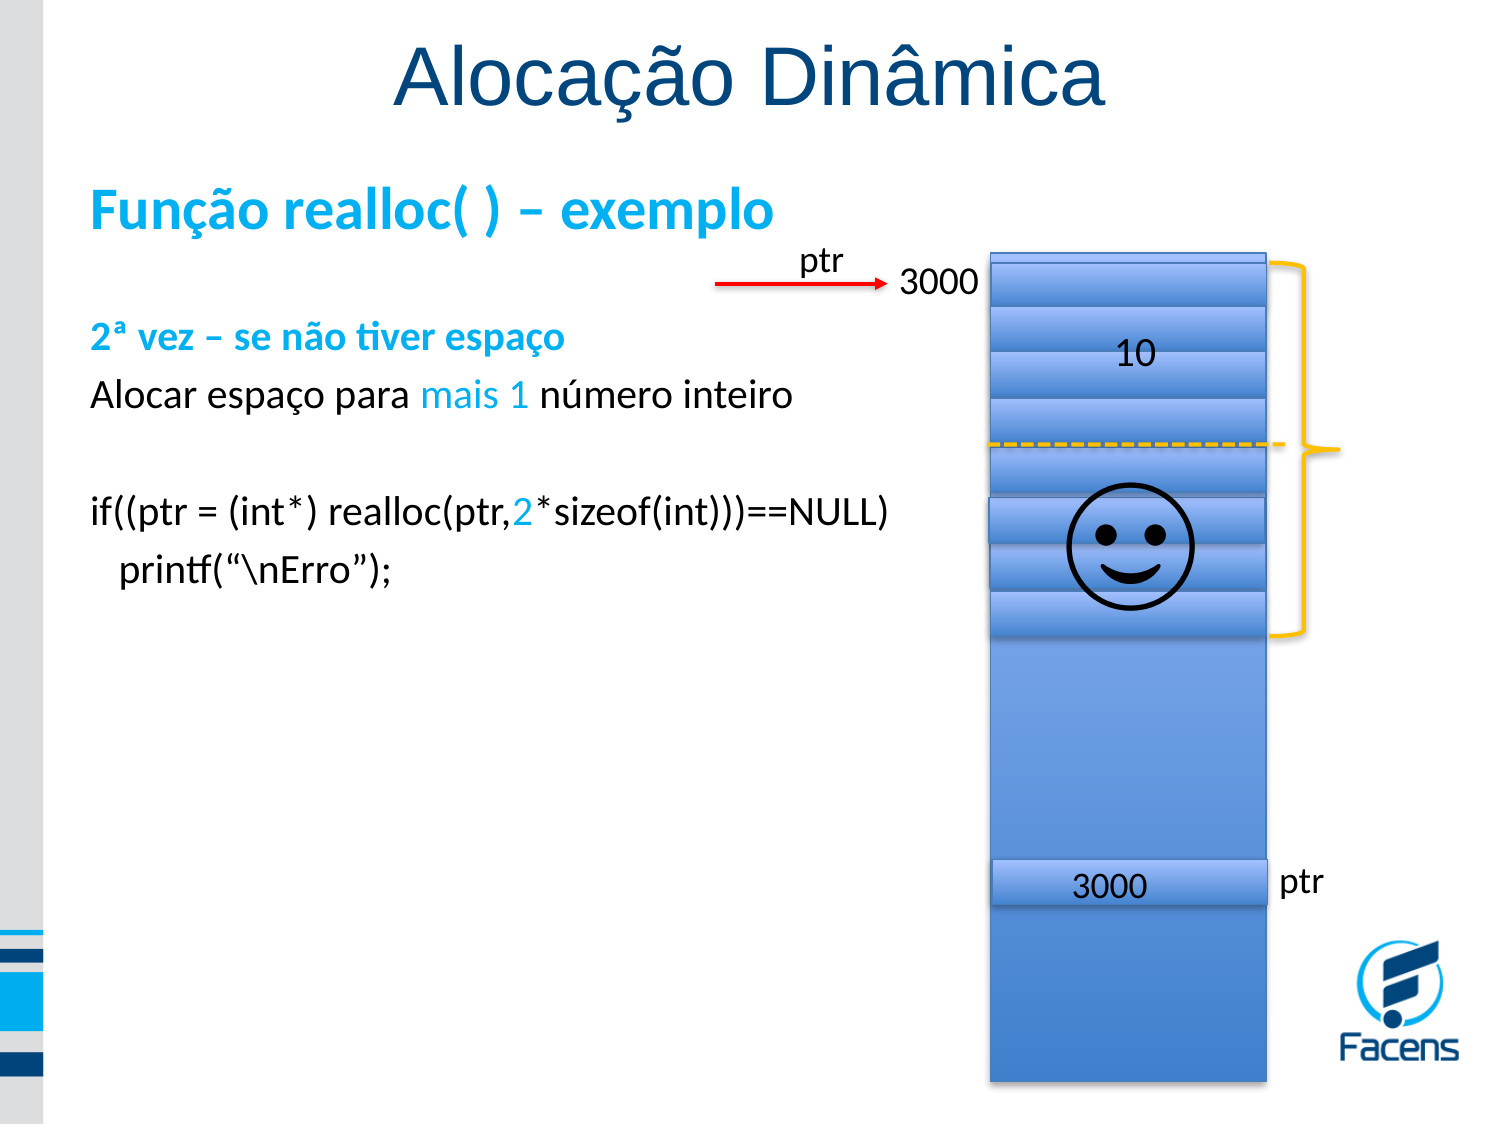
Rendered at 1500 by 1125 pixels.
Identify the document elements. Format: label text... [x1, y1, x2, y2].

text_box Alocação Dinâmica [52, 4, 1448, 140]
list Função realloc( ) – exemplo 2ª vez – se não tiver espaço Alocar espaço para mais 1 número inteiro if((ptr = (int*) realloc(ptr,2*sizeof(int)))==NULL) printf(“\nErro”); [75, 161, 1467, 1082]
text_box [714, 182, 1373, 1082]
picture [0, 0, 1500, 1125]
